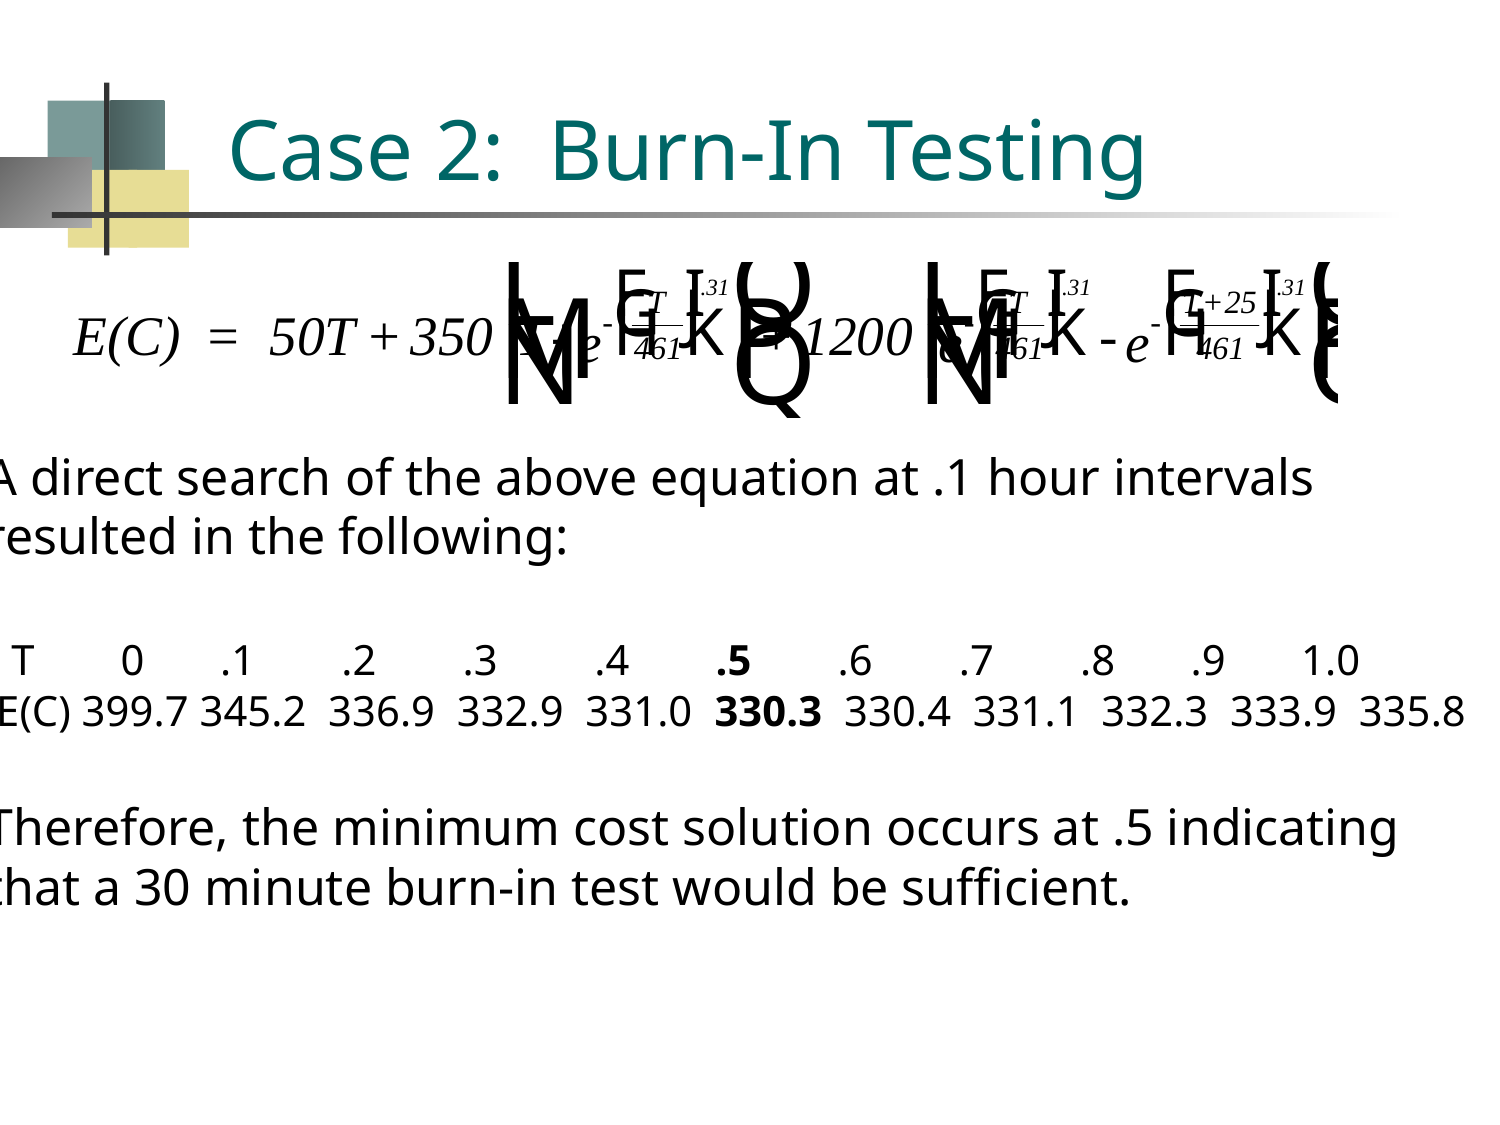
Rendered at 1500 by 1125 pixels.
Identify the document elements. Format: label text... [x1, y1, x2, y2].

title Case 2: Burn-In Testing [212, 75, 1379, 205]
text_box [62, 262, 1338, 418]
text_box A direct search of the above equation at .1 hour intervals resulted in the following: T 0 .1 .2 .3 .4 .5 .6 .7 .8 .9 1.0 E(C) 399.7 345.2 336.9 332.9 331.0 330.3 330.4 331.1 332.3 333.9 335.8 Therefore, the minimum cost solution occurs at .5 indicating that a 30 minute burn-in test would be sufficient. [0, 437, 1482, 923]
